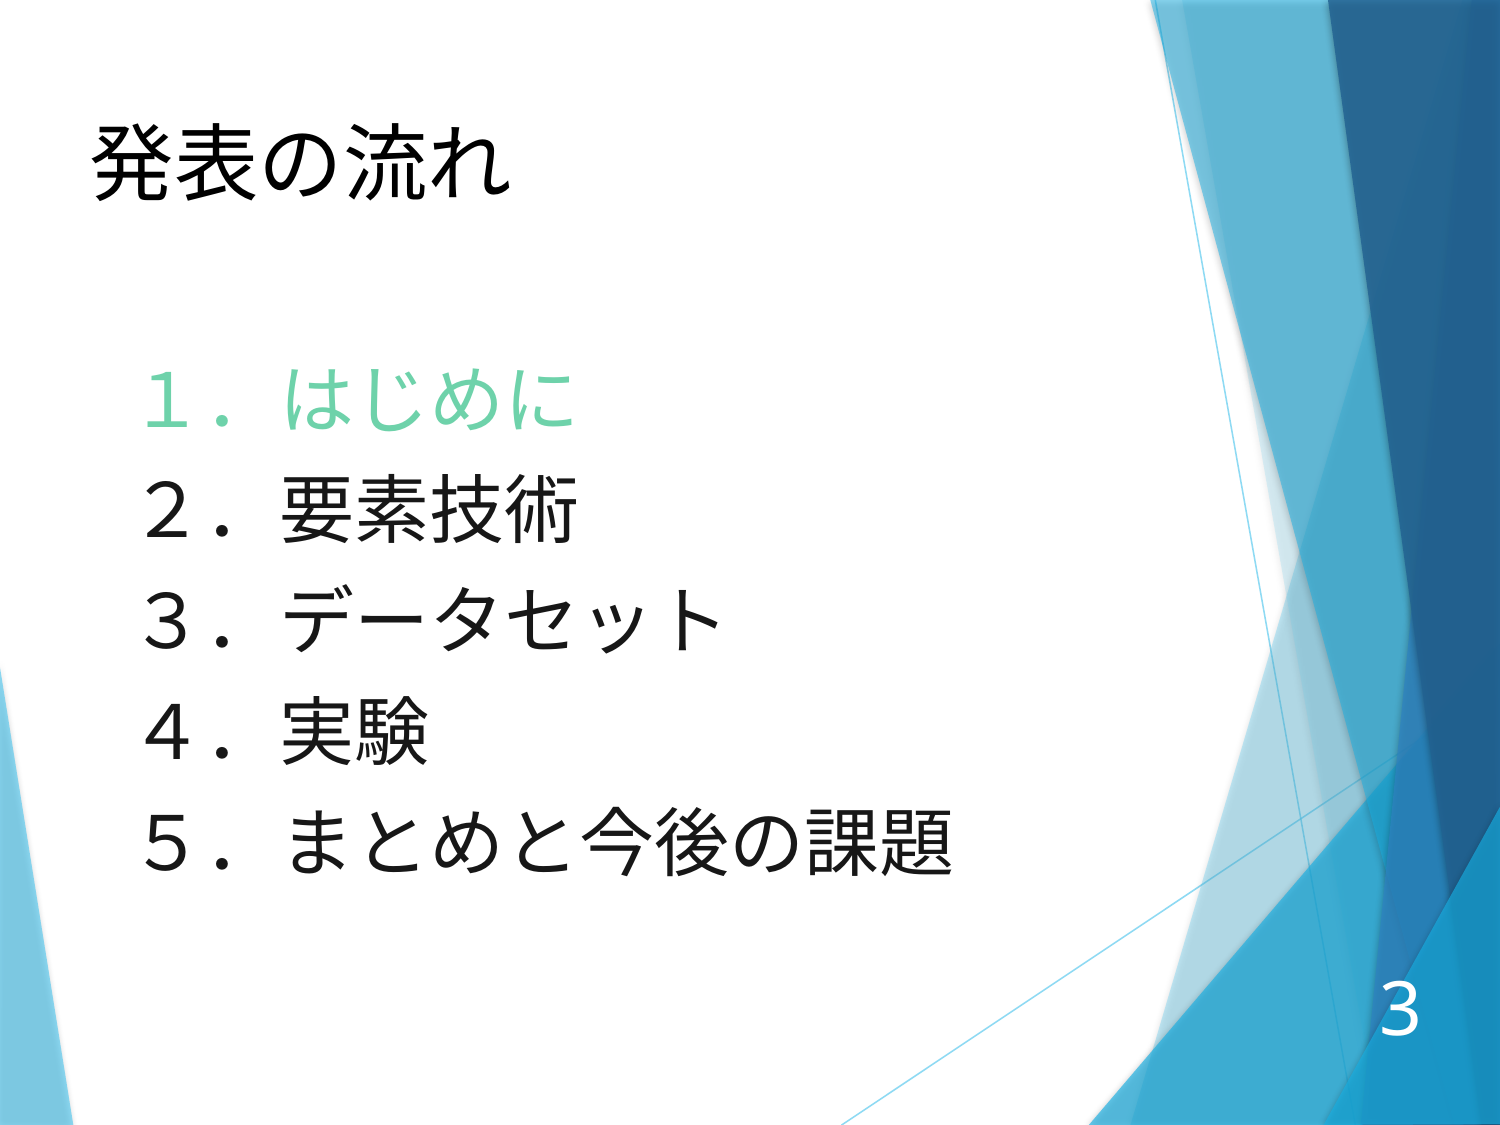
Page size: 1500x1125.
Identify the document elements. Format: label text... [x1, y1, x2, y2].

text_box １．はじめに ２．要素技術 ３．データセット ４．実験 ５．まとめと今後の課題 [114, 344, 1235, 986]
slide_number 3 [1311, 971, 1438, 1051]
text_box 発表の流れ [75, 103, 553, 219]
